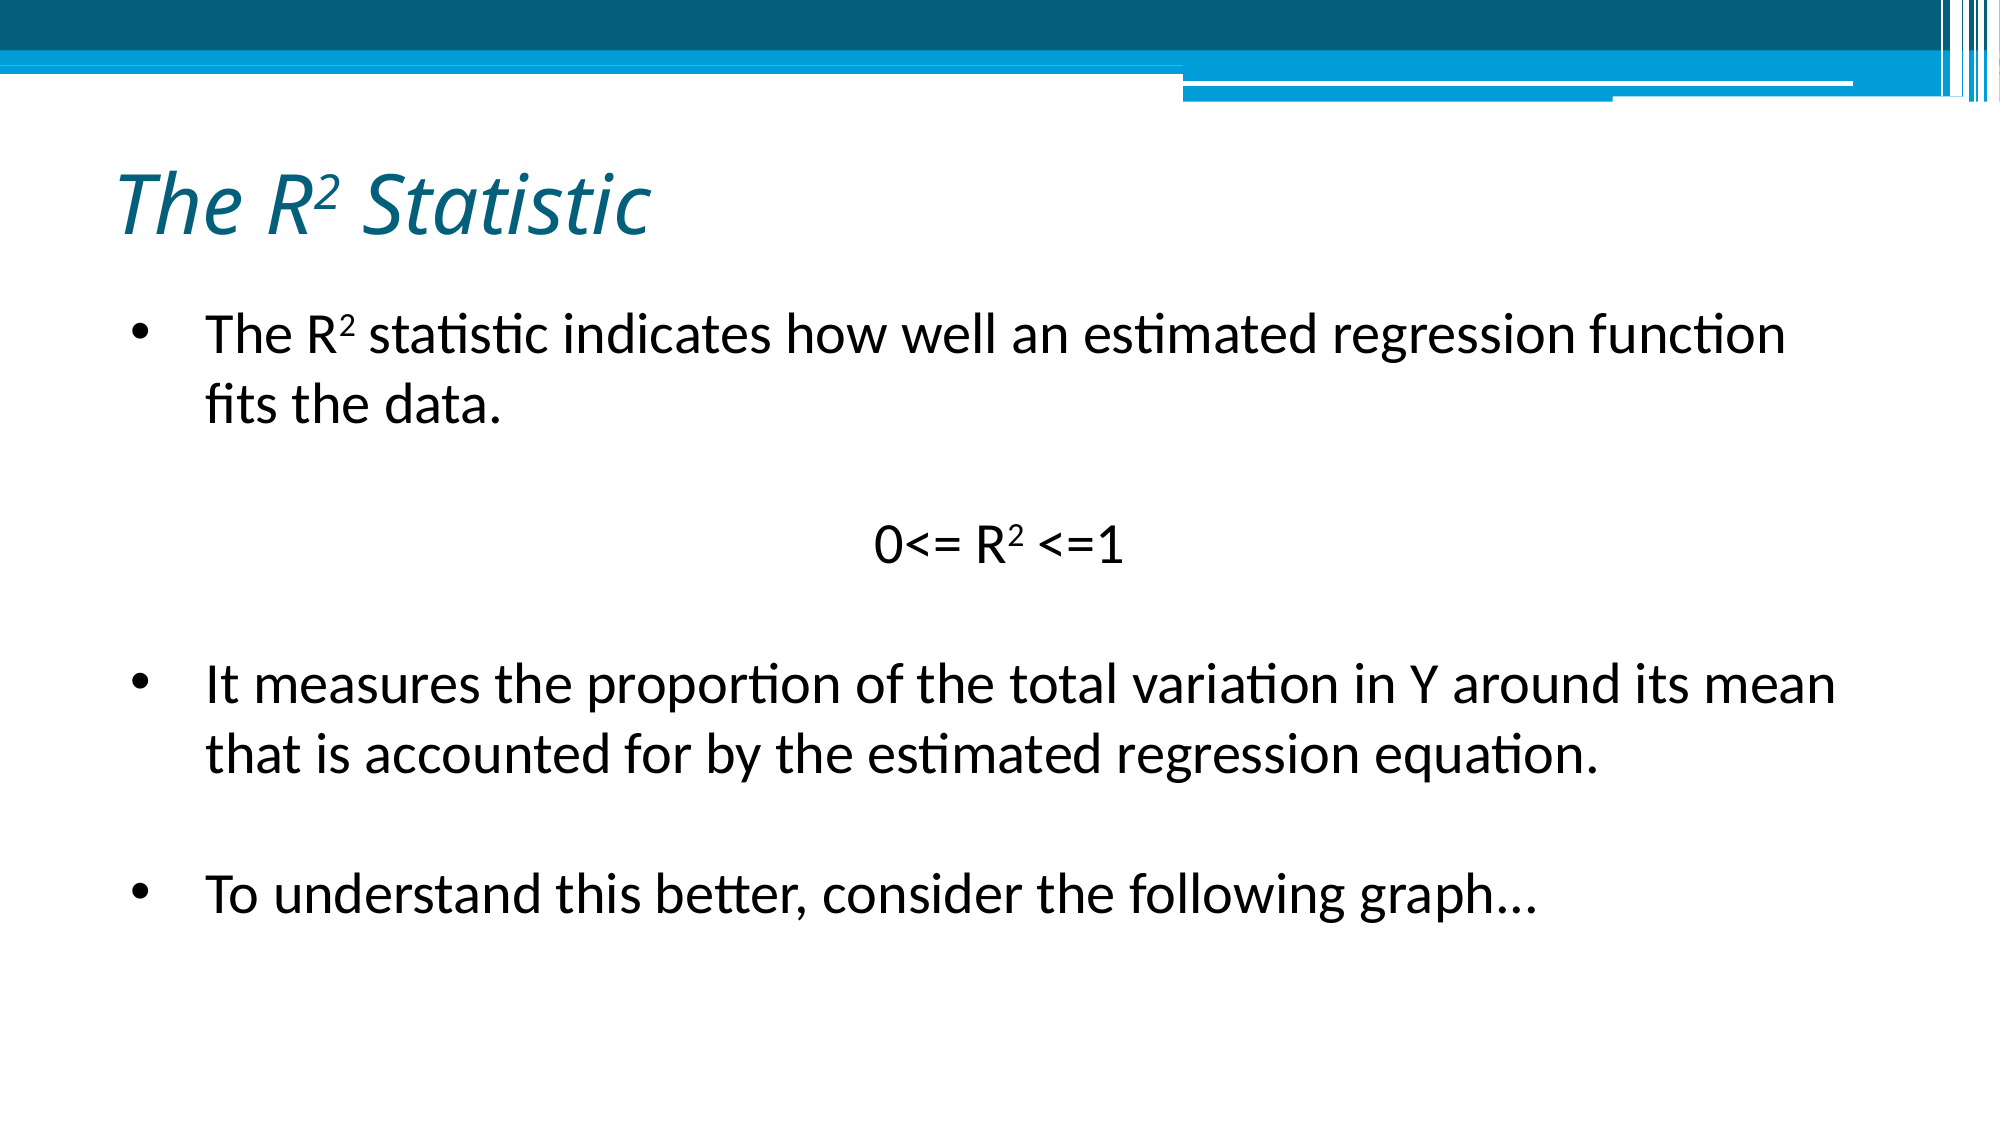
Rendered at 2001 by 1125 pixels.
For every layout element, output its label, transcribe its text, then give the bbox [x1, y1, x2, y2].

list The R2 statistic indicates how well an estimated regression function fits the data. 0<= R2 <=1 It measures the proportion of the total variation in Y around its mean that is accounted for by the estimated regression equation. To understand this better, consider the following graph... [130, 295, 1870, 1003]
title The R2 Statistic [112, 150, 1888, 252]
